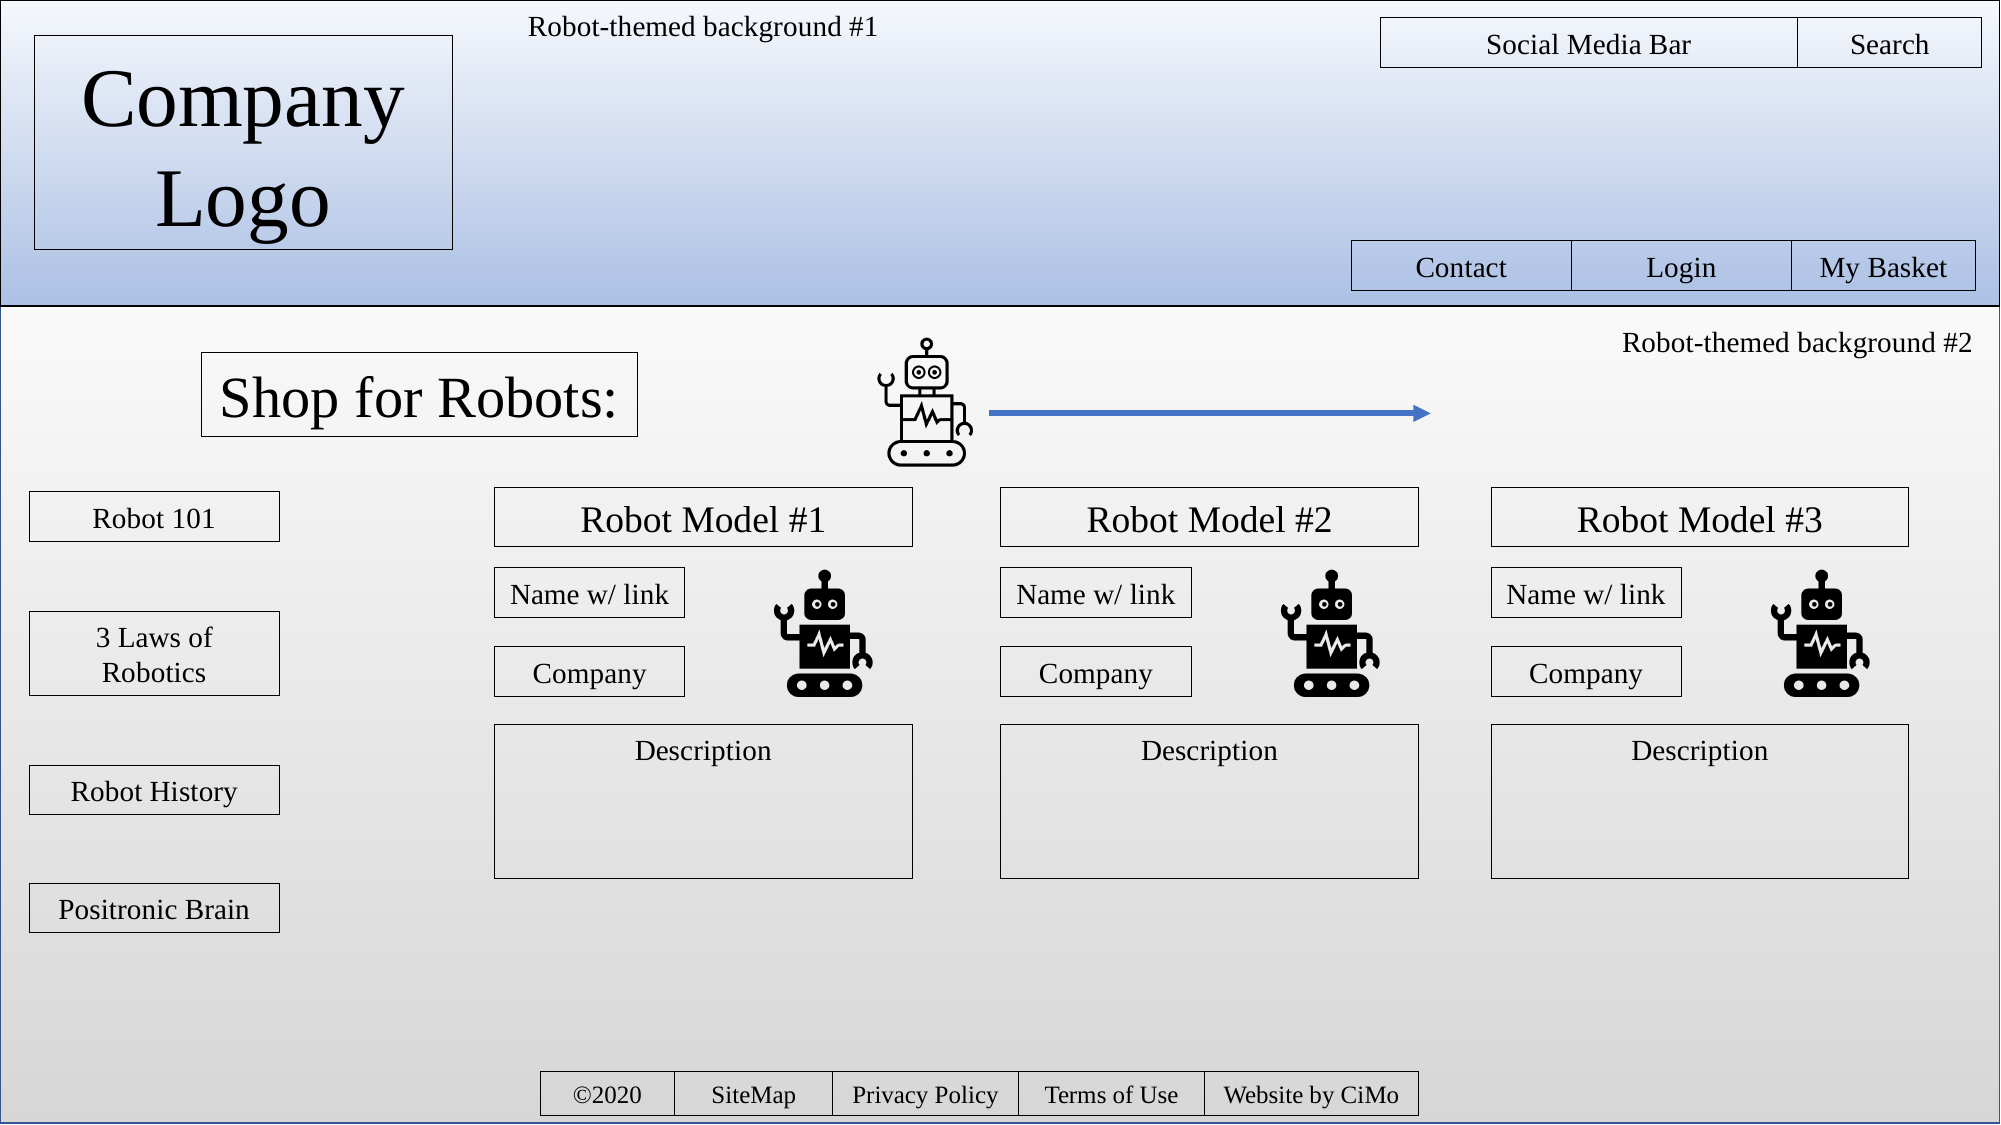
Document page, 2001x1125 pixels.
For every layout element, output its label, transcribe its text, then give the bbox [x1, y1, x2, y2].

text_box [1491, 486, 1909, 880]
text_box Robot-themed background #1 [494, 0, 913, 51]
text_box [1380, 17, 1982, 68]
text_box Contact [1351, 240, 1571, 291]
text_box Robot History [29, 765, 280, 815]
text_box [1571, 240, 1976, 291]
text_box 3 Laws of Robotics [29, 611, 280, 696]
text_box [494, 486, 913, 880]
text_box Positronic Brain [29, 883, 280, 933]
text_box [540, 1070, 1419, 1117]
picture [851, 328, 1002, 479]
text_box [0, 307, 2000, 1124]
text_box Robot-themed background #2 [1588, 316, 2000, 366]
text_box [1000, 486, 1419, 880]
text_box Shop for Robots: [201, 352, 638, 437]
text_box Robot 101 [29, 491, 280, 542]
text_box Company Logo [34, 35, 453, 250]
text_box [0, 0, 2000, 307]
